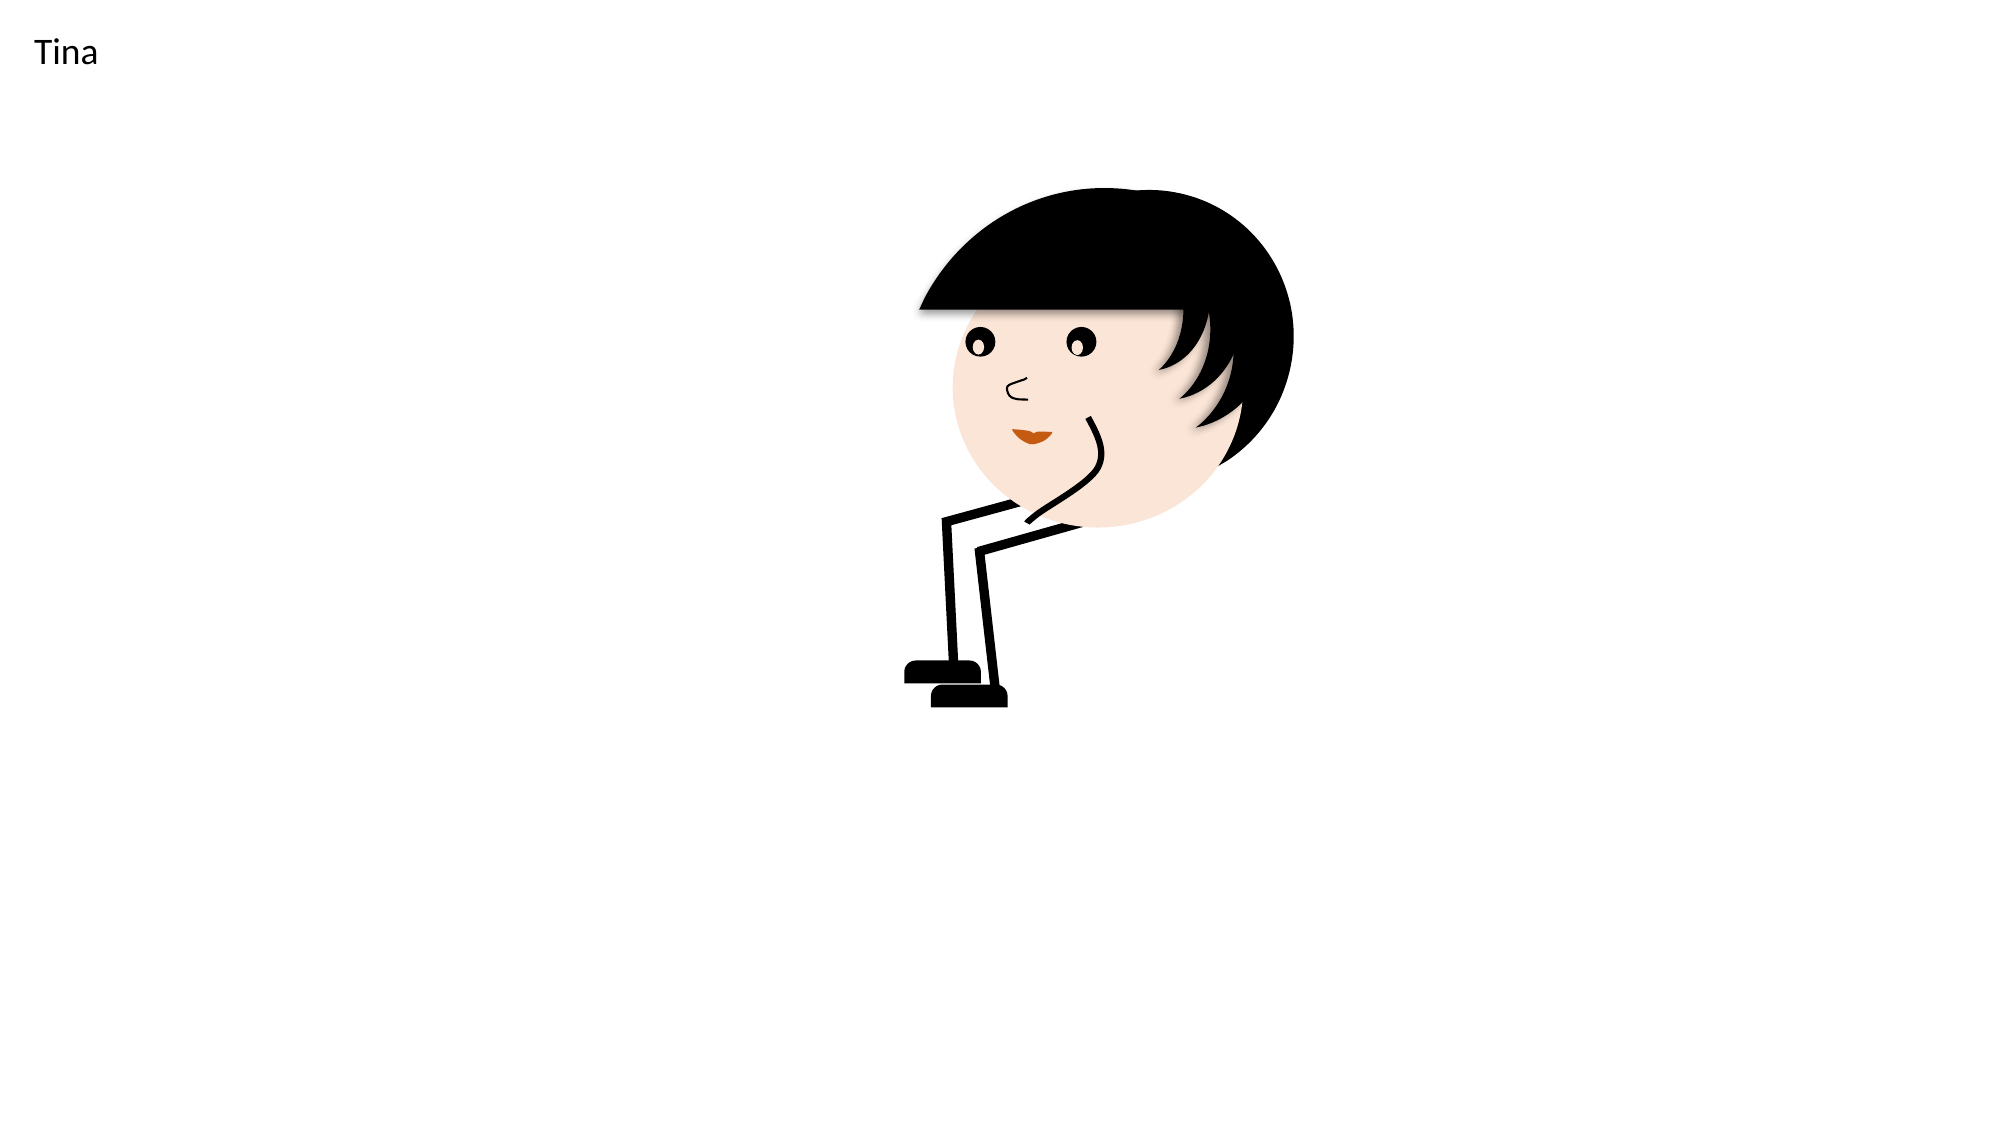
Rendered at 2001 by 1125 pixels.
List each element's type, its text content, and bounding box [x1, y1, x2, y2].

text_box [904, 187, 1298, 708]
text_box Tina [19, 19, 137, 80]
